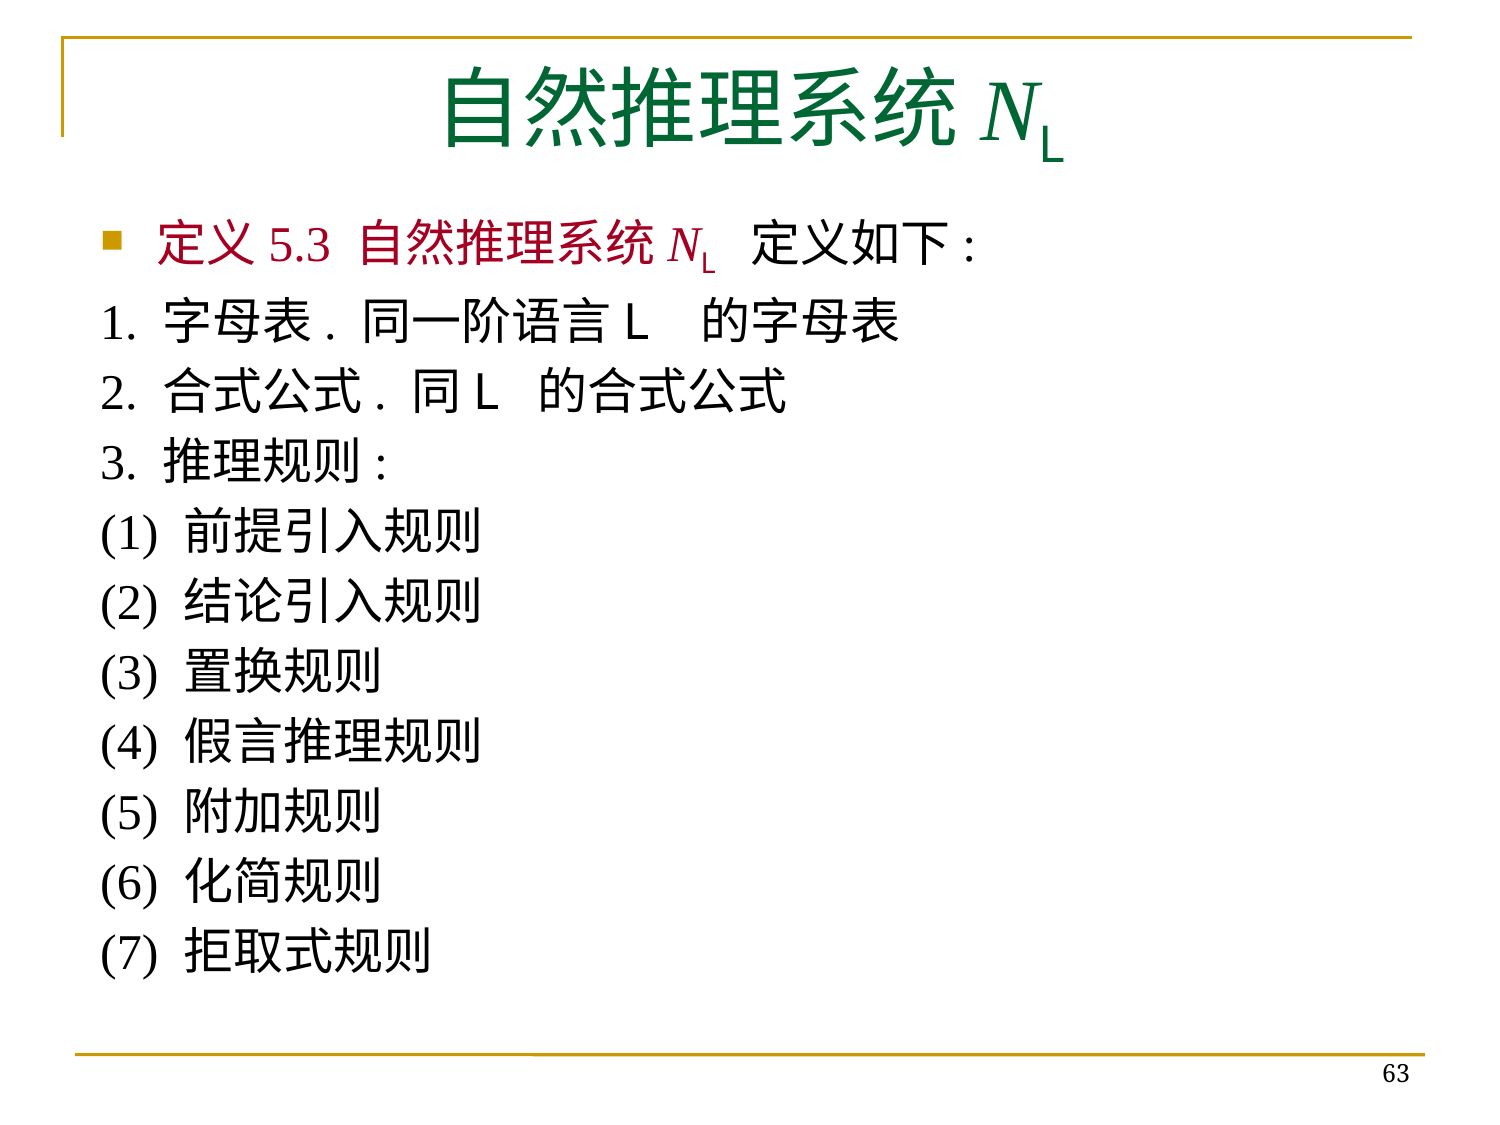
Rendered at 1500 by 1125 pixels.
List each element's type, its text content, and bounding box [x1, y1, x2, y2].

list 定义5.3 自然推理系统NL 定义如下: 1. 字母表. 同一阶语言L 的字母表 2. 合式公式. 同L 的合式公式 3. 推理规则: (1) 前提引入规则 (2) 结论引入规则 (3) 置换规则 (4) 假言推理规则 (5) 附加规则 (6) 化简规则 (7) 拒取式规则 [85, 203, 1436, 1059]
title 自然推理系统NL [75, 45, 1425, 233]
slide_number 63 [1074, 1059, 1426, 1100]
